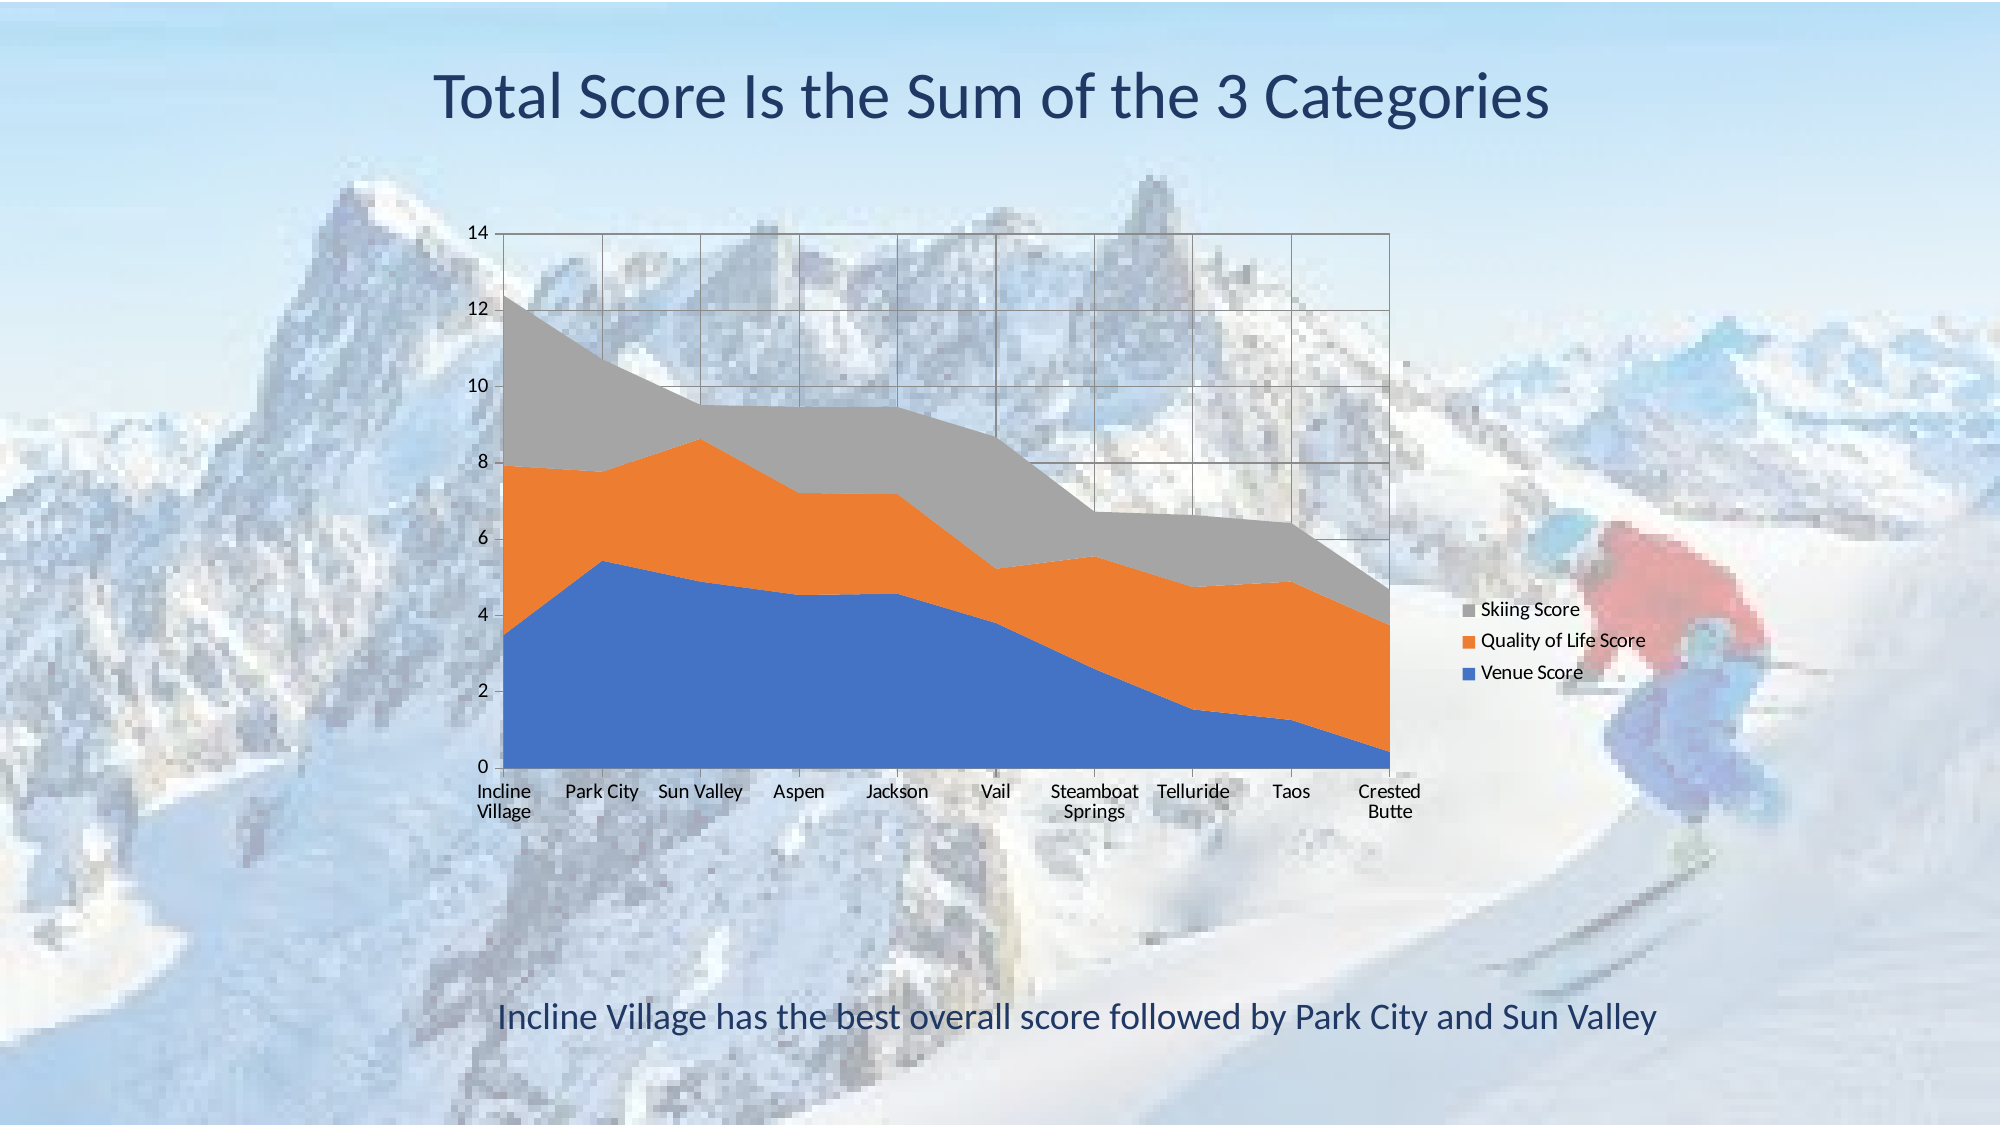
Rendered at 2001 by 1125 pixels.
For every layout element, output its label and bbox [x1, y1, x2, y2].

picture [0, 2, 2000, 1125]
chart [308, 202, 1784, 985]
